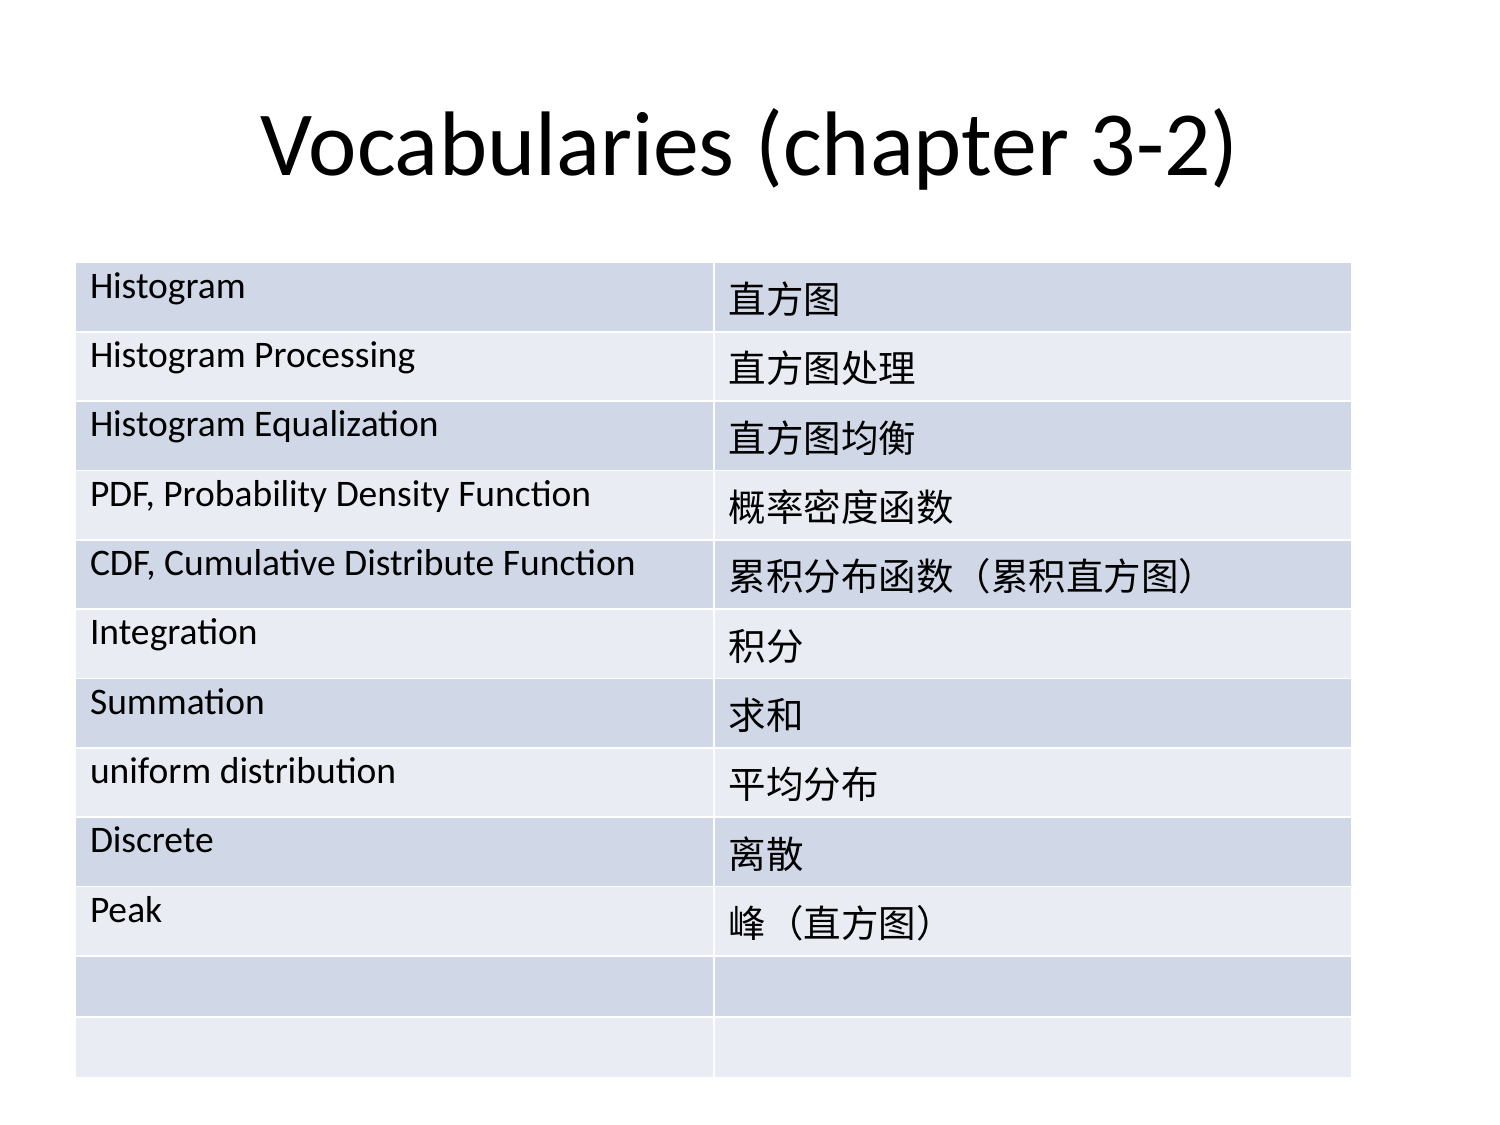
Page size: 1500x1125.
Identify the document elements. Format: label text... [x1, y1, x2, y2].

table_cell Summation [76, 679, 713, 747]
table_cell Discrete [76, 818, 713, 886]
table_cell CDF, Cumulative Distribute Function [76, 541, 713, 608]
table_cell [76, 957, 713, 1016]
table_cell Histogram Processing [76, 333, 713, 400]
table_cell Peak [76, 887, 713, 955]
table_cell 离散 [715, 818, 1351, 886]
table_cell 平均分布 [715, 749, 1351, 816]
table_cell uniform distribution [76, 749, 713, 816]
table_cell [715, 957, 1351, 1016]
table_cell 积分 [715, 610, 1351, 678]
table_cell [715, 1018, 1351, 1077]
table_header Histogram [76, 263, 713, 331]
table_cell 峰（直方图） [715, 887, 1351, 955]
table_cell PDF, Probability Density Function [76, 471, 713, 539]
table_cell Histogram Equalization [76, 402, 713, 470]
table_cell 概率密度函数 [715, 471, 1351, 539]
table_cell 累积分布函数（累积直方图） [715, 541, 1351, 608]
title Vocabularies (chapter 3-2) [75, 45, 1425, 233]
table_cell 直方图处理 [715, 333, 1351, 400]
table_cell Integration [76, 610, 713, 678]
table_header 直方图 [715, 263, 1351, 331]
table_cell 求和 [715, 679, 1351, 747]
table_cell 直方图均衡 [715, 402, 1351, 470]
table_cell [76, 1018, 713, 1077]
